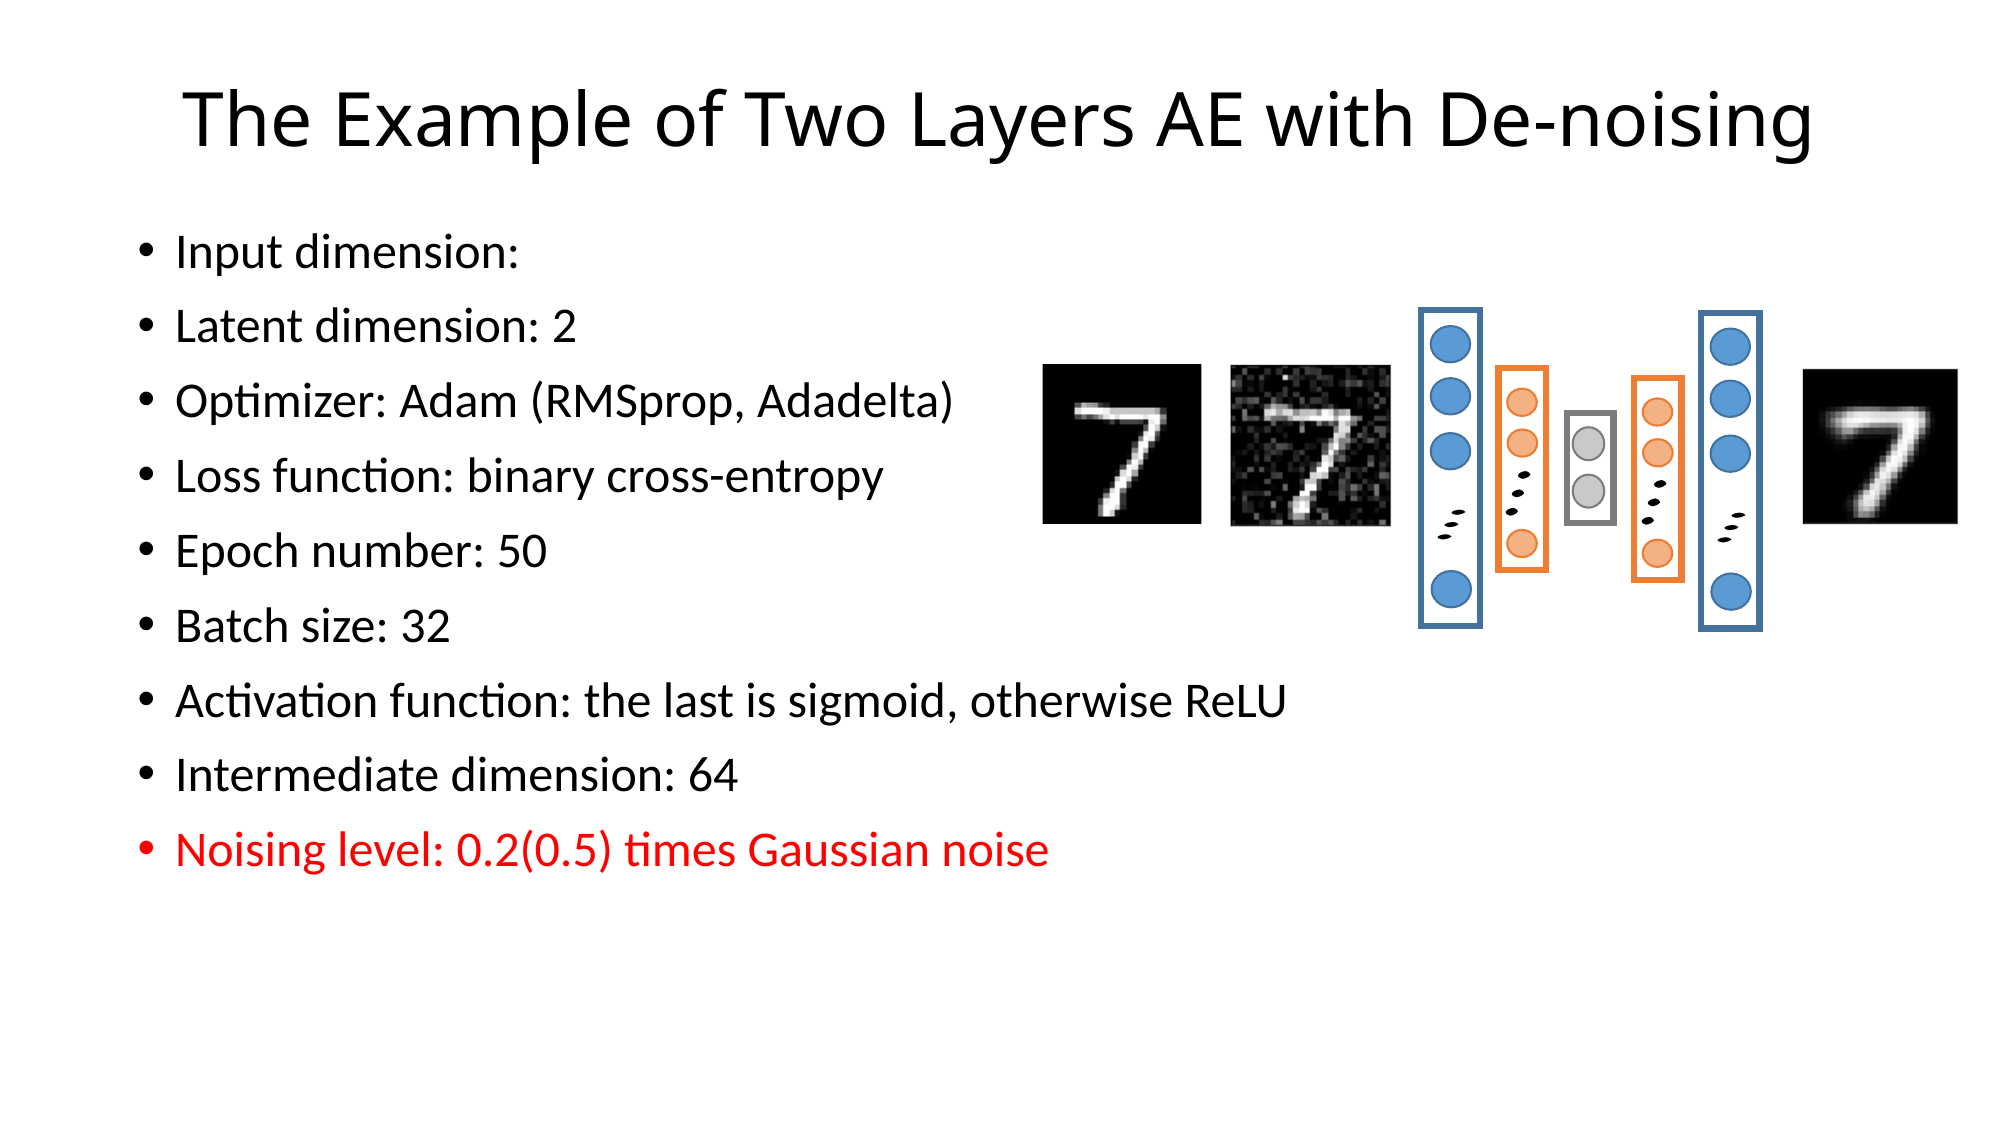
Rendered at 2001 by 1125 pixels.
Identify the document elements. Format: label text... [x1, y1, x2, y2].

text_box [1421, 310, 1760, 629]
picture [1042, 364, 1202, 524]
text_box The Example of Two Layers AE with De-noising [137, 59, 1863, 185]
picture [1785, 359, 1966, 541]
picture [1212, 358, 1402, 544]
